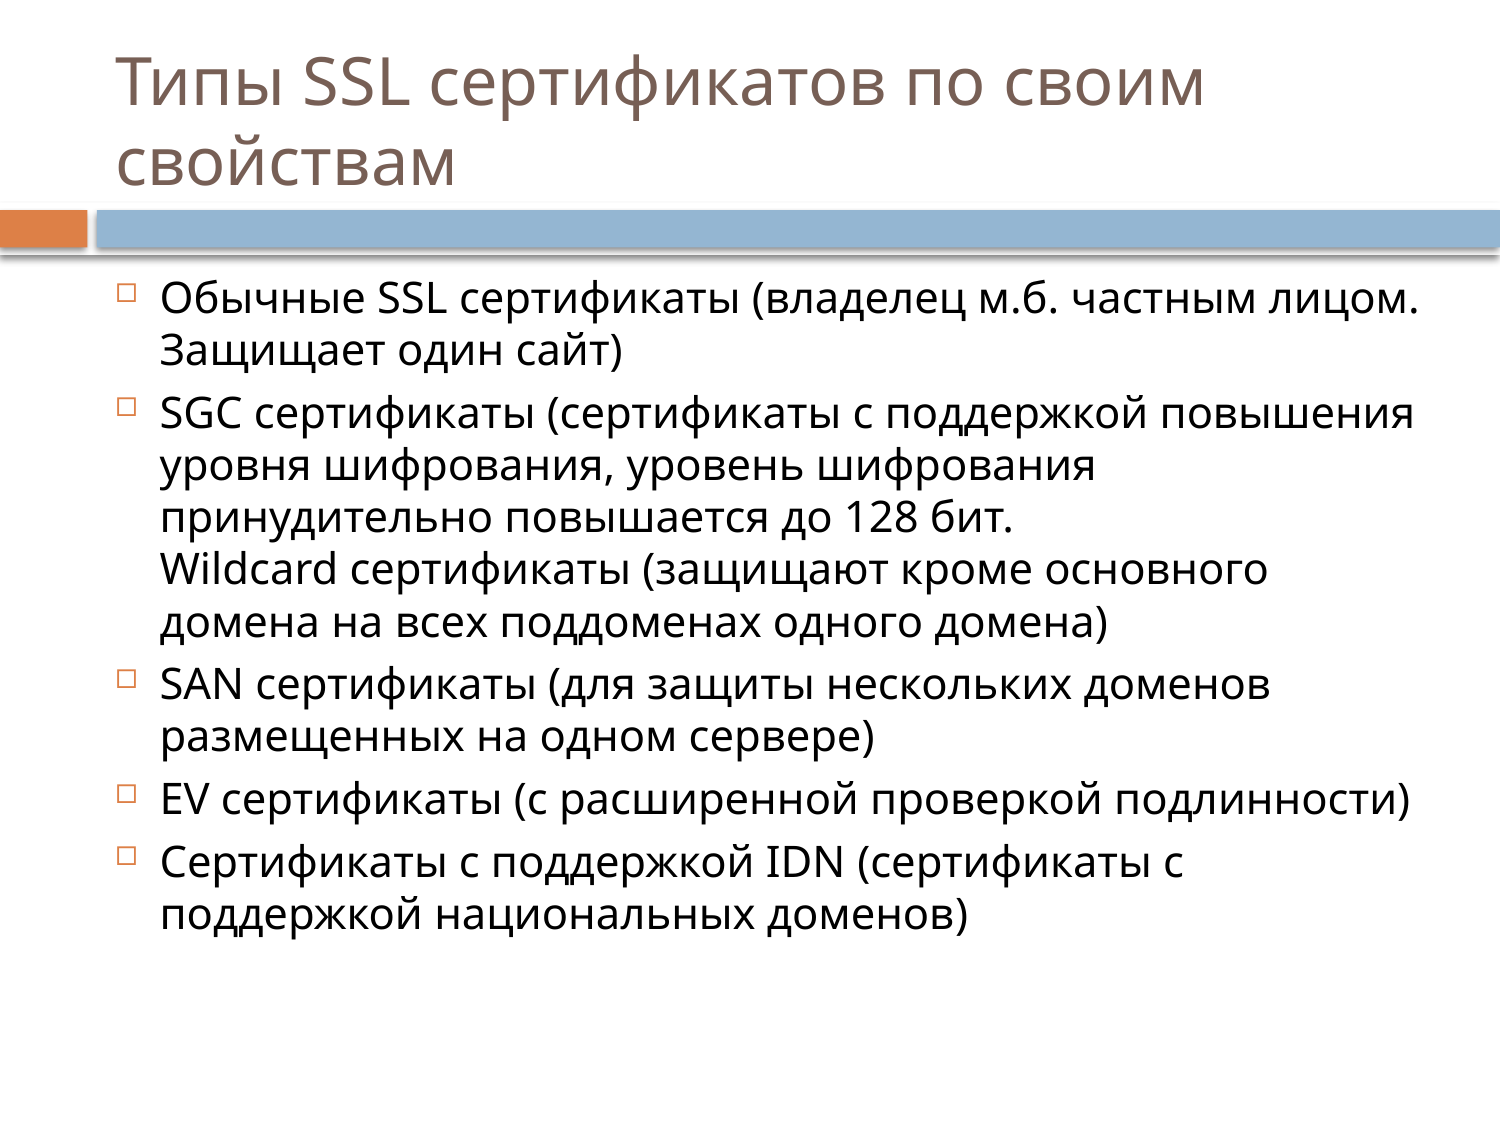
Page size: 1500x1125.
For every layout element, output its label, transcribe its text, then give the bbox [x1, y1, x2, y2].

list Обычные SSL сертификаты (владелец м.б. частным лицом. Защищает один сайт) SGC сертификаты (сертификаты с поддержкой повышения уровня шифрования, уровень шифрования принудительно повышается до 128 бит. Wildcard сертификаты (защищают кроме основного домена на всех поддоменах одного домена) SAN сертификаты (для защиты нескольких доменов размещенных на одном сервере) EV сертификаты (с расширенной проверкой подлинности) Сертификаты c поддержкой IDN (сертификаты с поддержкой национальных доменов) [100, 262, 1438, 1000]
title Типы SSL сертификатов по своим свойствам [100, 37, 1438, 200]
